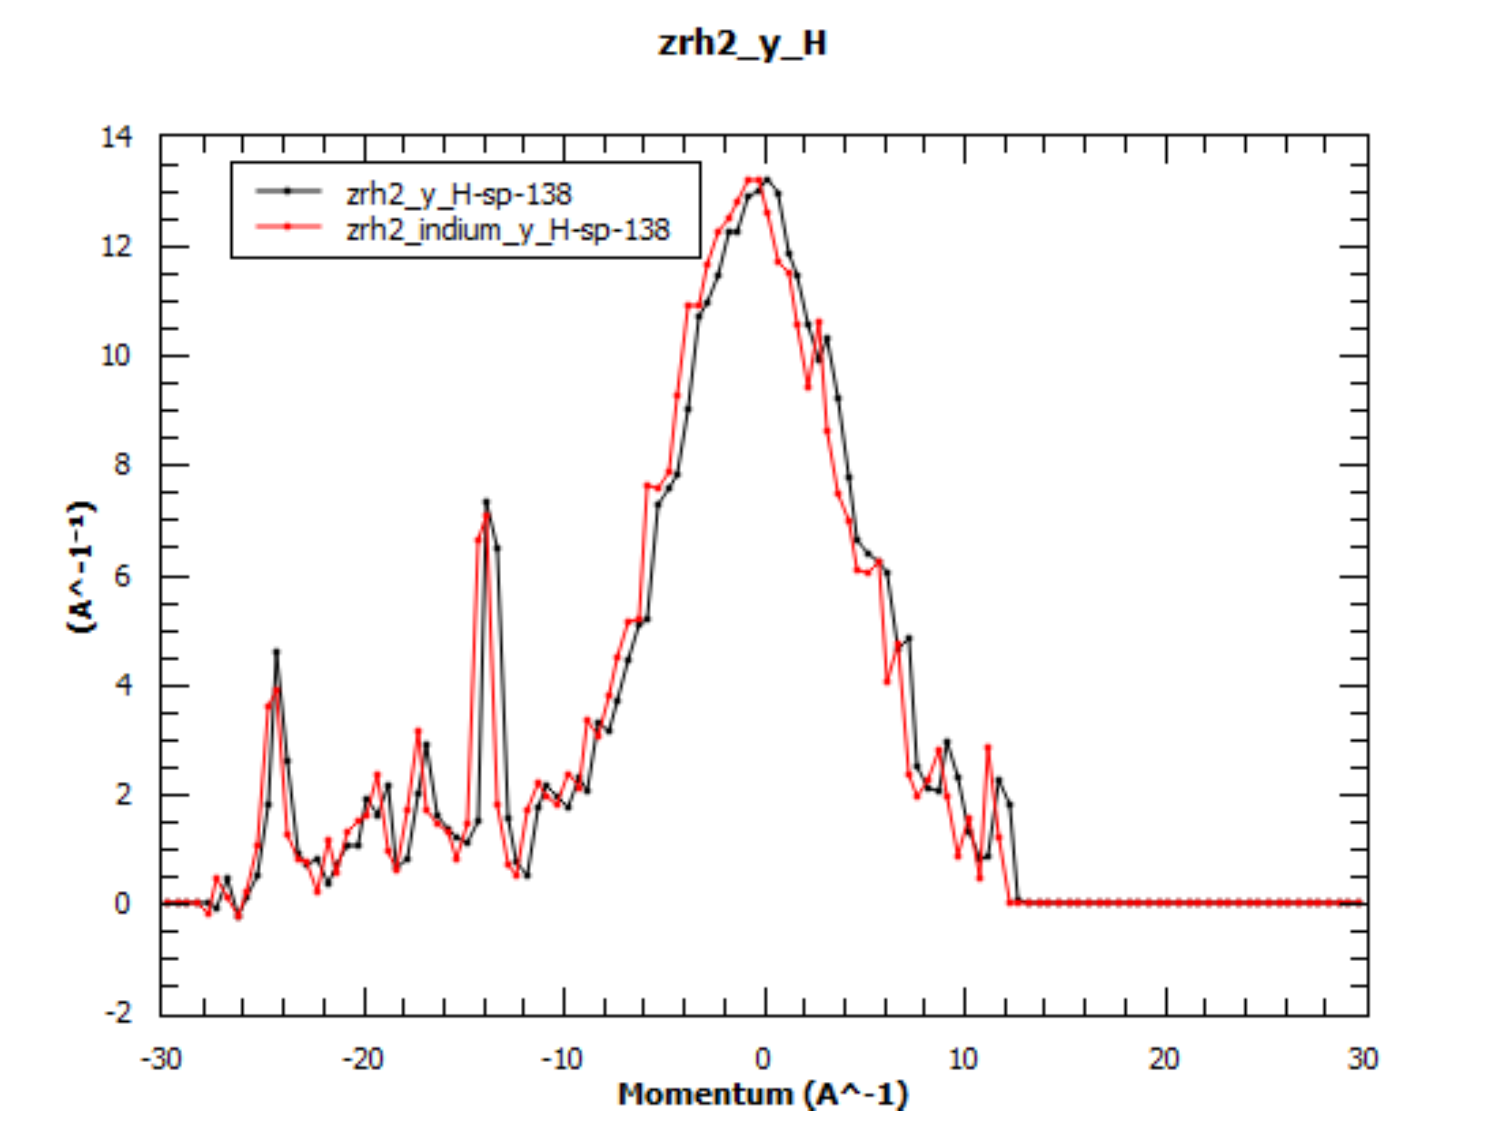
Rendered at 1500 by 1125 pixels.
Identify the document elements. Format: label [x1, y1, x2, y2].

picture [62, 20, 1426, 1112]
